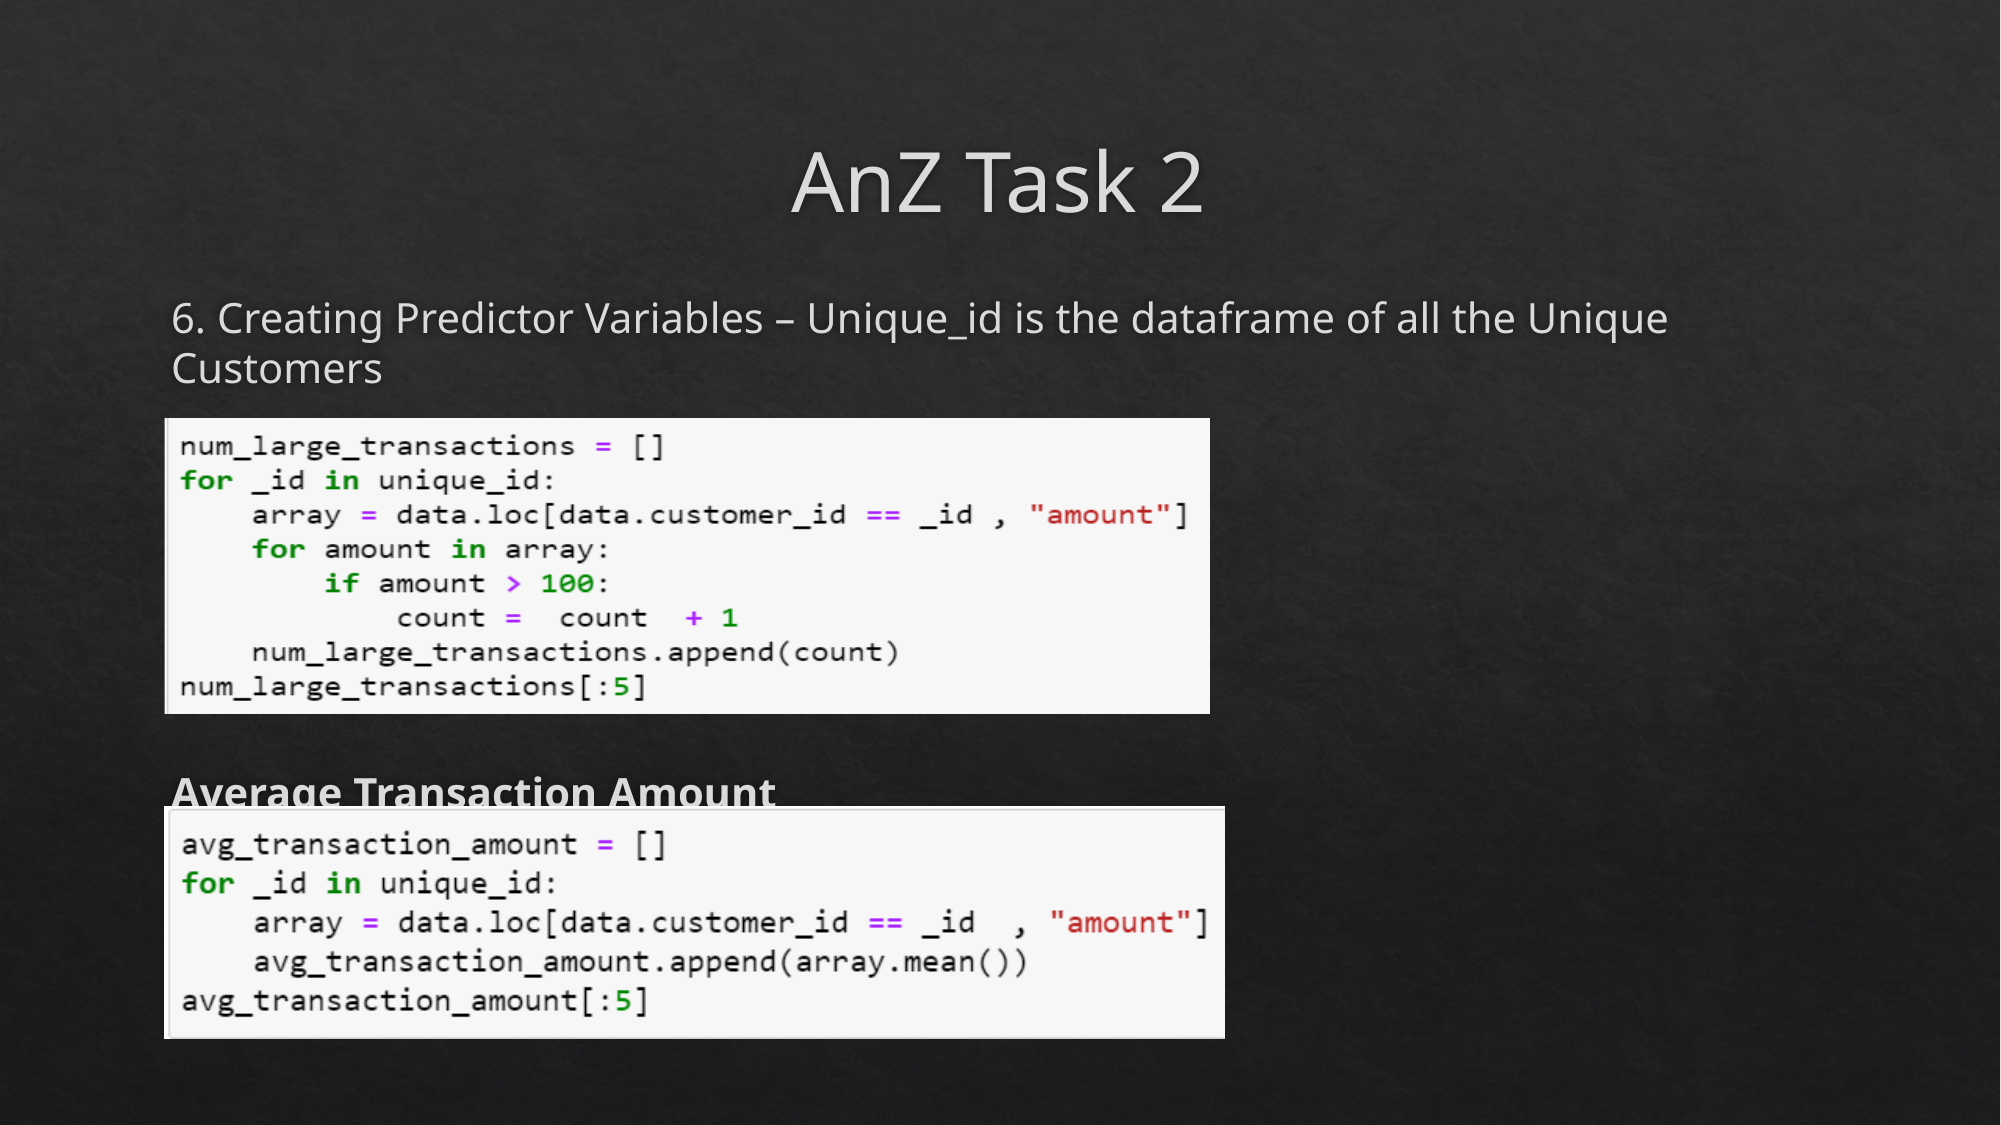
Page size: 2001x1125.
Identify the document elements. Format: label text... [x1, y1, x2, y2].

title AnZ Task 2 [149, 99, 1849, 260]
picture [164, 418, 1211, 715]
picture [164, 805, 1225, 1040]
list 6. Creating Predictor Variables – Unique_id is the dataframe of all the Unique Customers Number of Large Transactions Average Transaction Amount [149, 284, 1849, 950]
